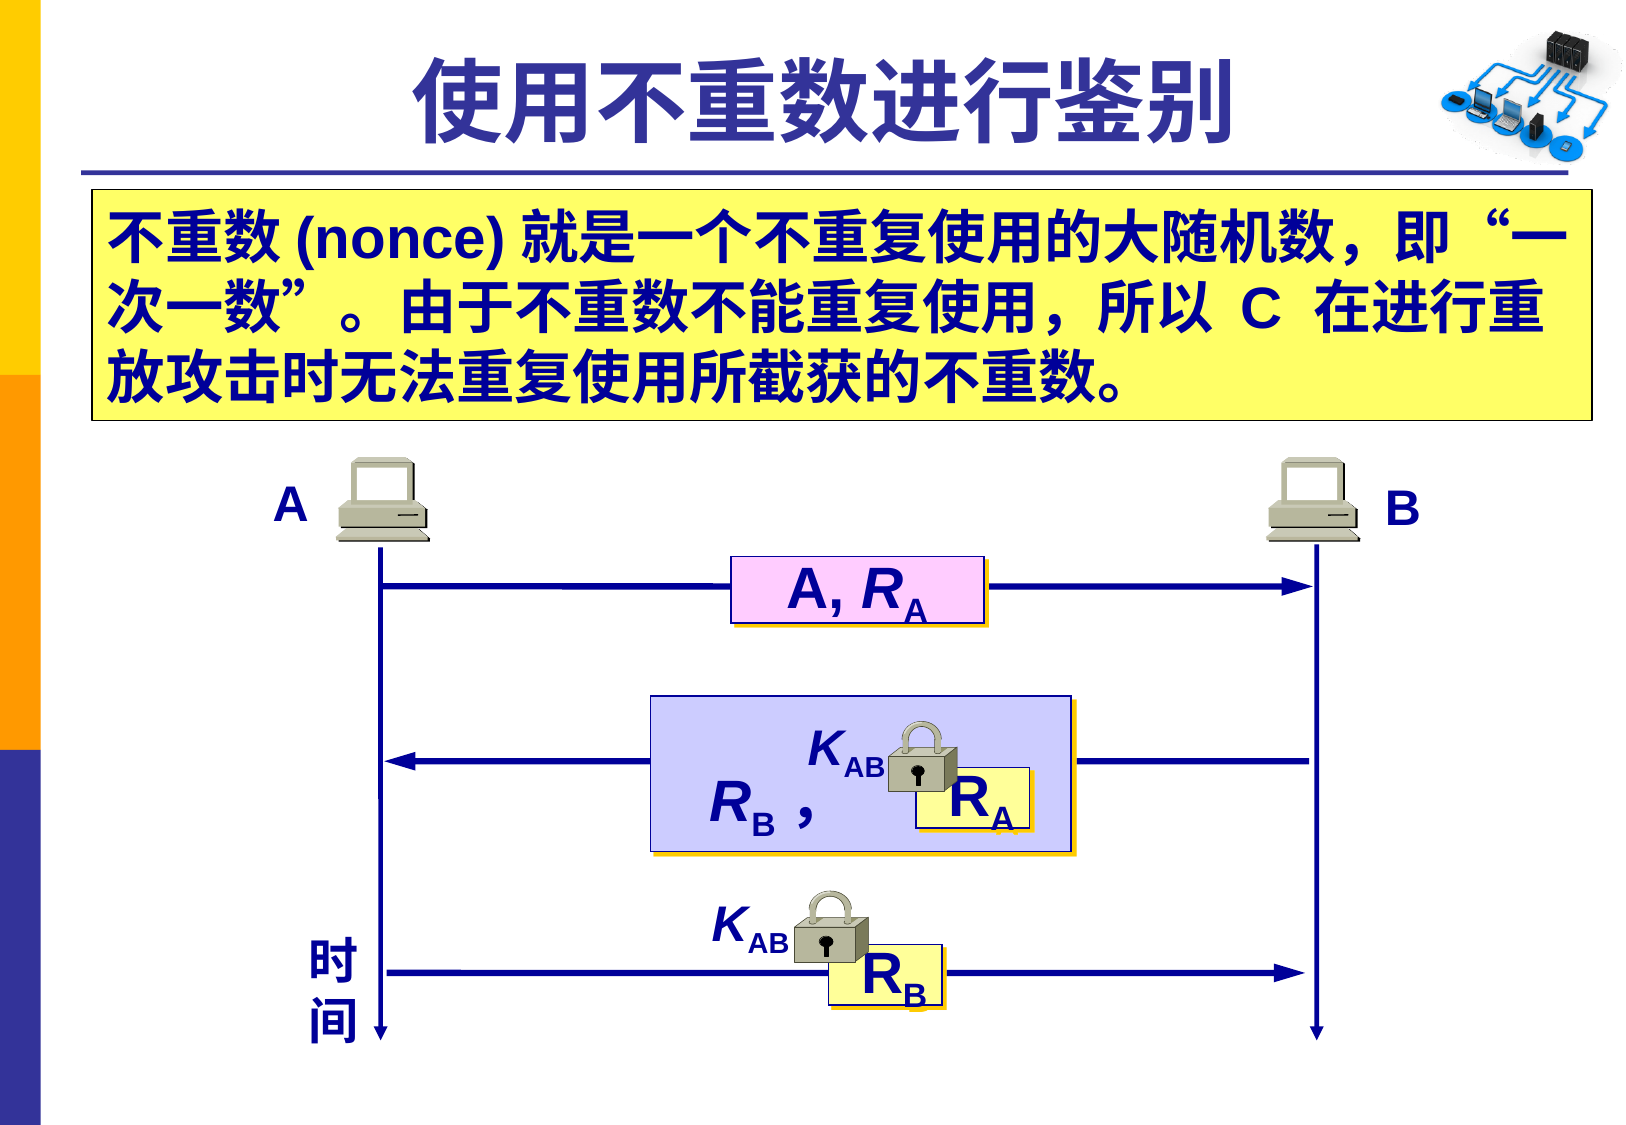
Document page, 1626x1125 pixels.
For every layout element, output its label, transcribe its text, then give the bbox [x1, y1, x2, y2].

text_box [374, 857, 387, 1041]
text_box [1265, 456, 1361, 542]
picture [1438, 30, 1624, 165]
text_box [335, 456, 431, 542]
text_box 时间 [261, 922, 373, 1057]
text_box A [258, 464, 315, 540]
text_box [379, 556, 1314, 624]
title 使用不重数进行鉴别 [81, 30, 1569, 161]
text_box 不重数(nonce)就是一个不重复使用的大随机数，即“一次一数”。由于不重数不能重复使用，所以 C 在进行重放攻击时无法重复使用所截获的不重数。 [91, 189, 1593, 421]
text_box B [1369, 468, 1427, 544]
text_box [383, 695, 1310, 852]
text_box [386, 883, 1306, 1006]
text_box [1310, 627, 1323, 1041]
